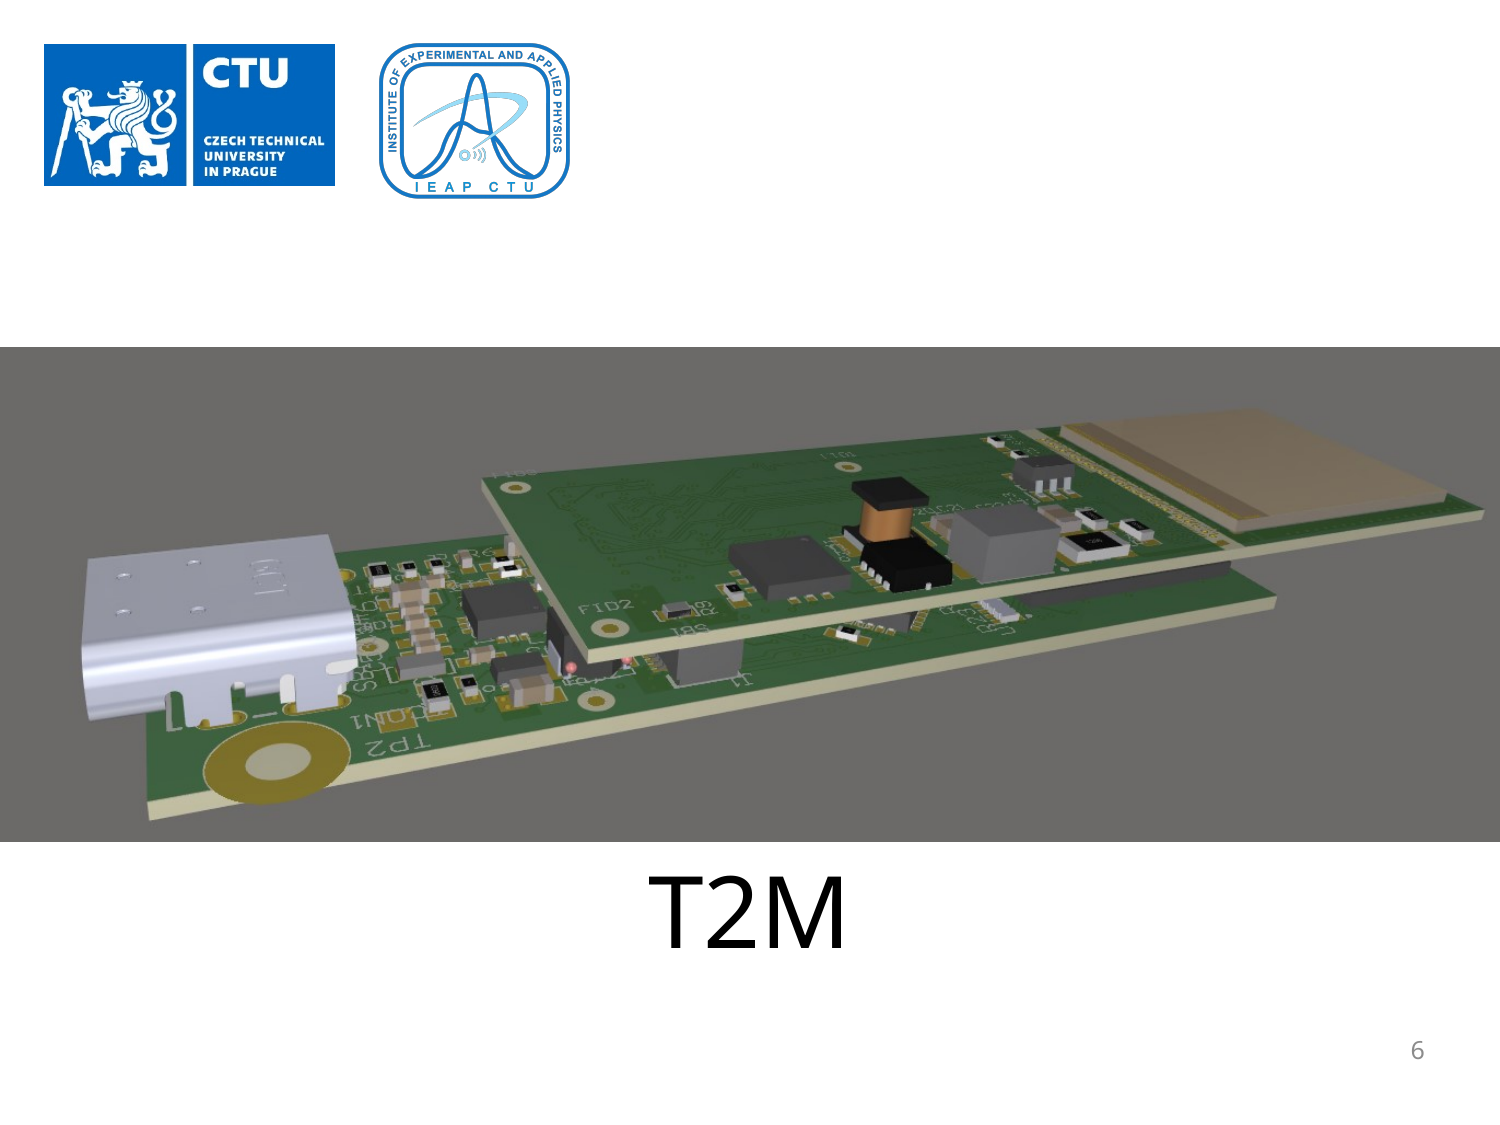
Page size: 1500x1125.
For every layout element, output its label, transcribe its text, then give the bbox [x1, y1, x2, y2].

picture [44, 44, 335, 186]
slide_number 6 [1108, 1021, 1447, 1082]
picture [379, 43, 570, 199]
picture [0, 347, 1500, 842]
text_box T2M [633, 842, 867, 977]
